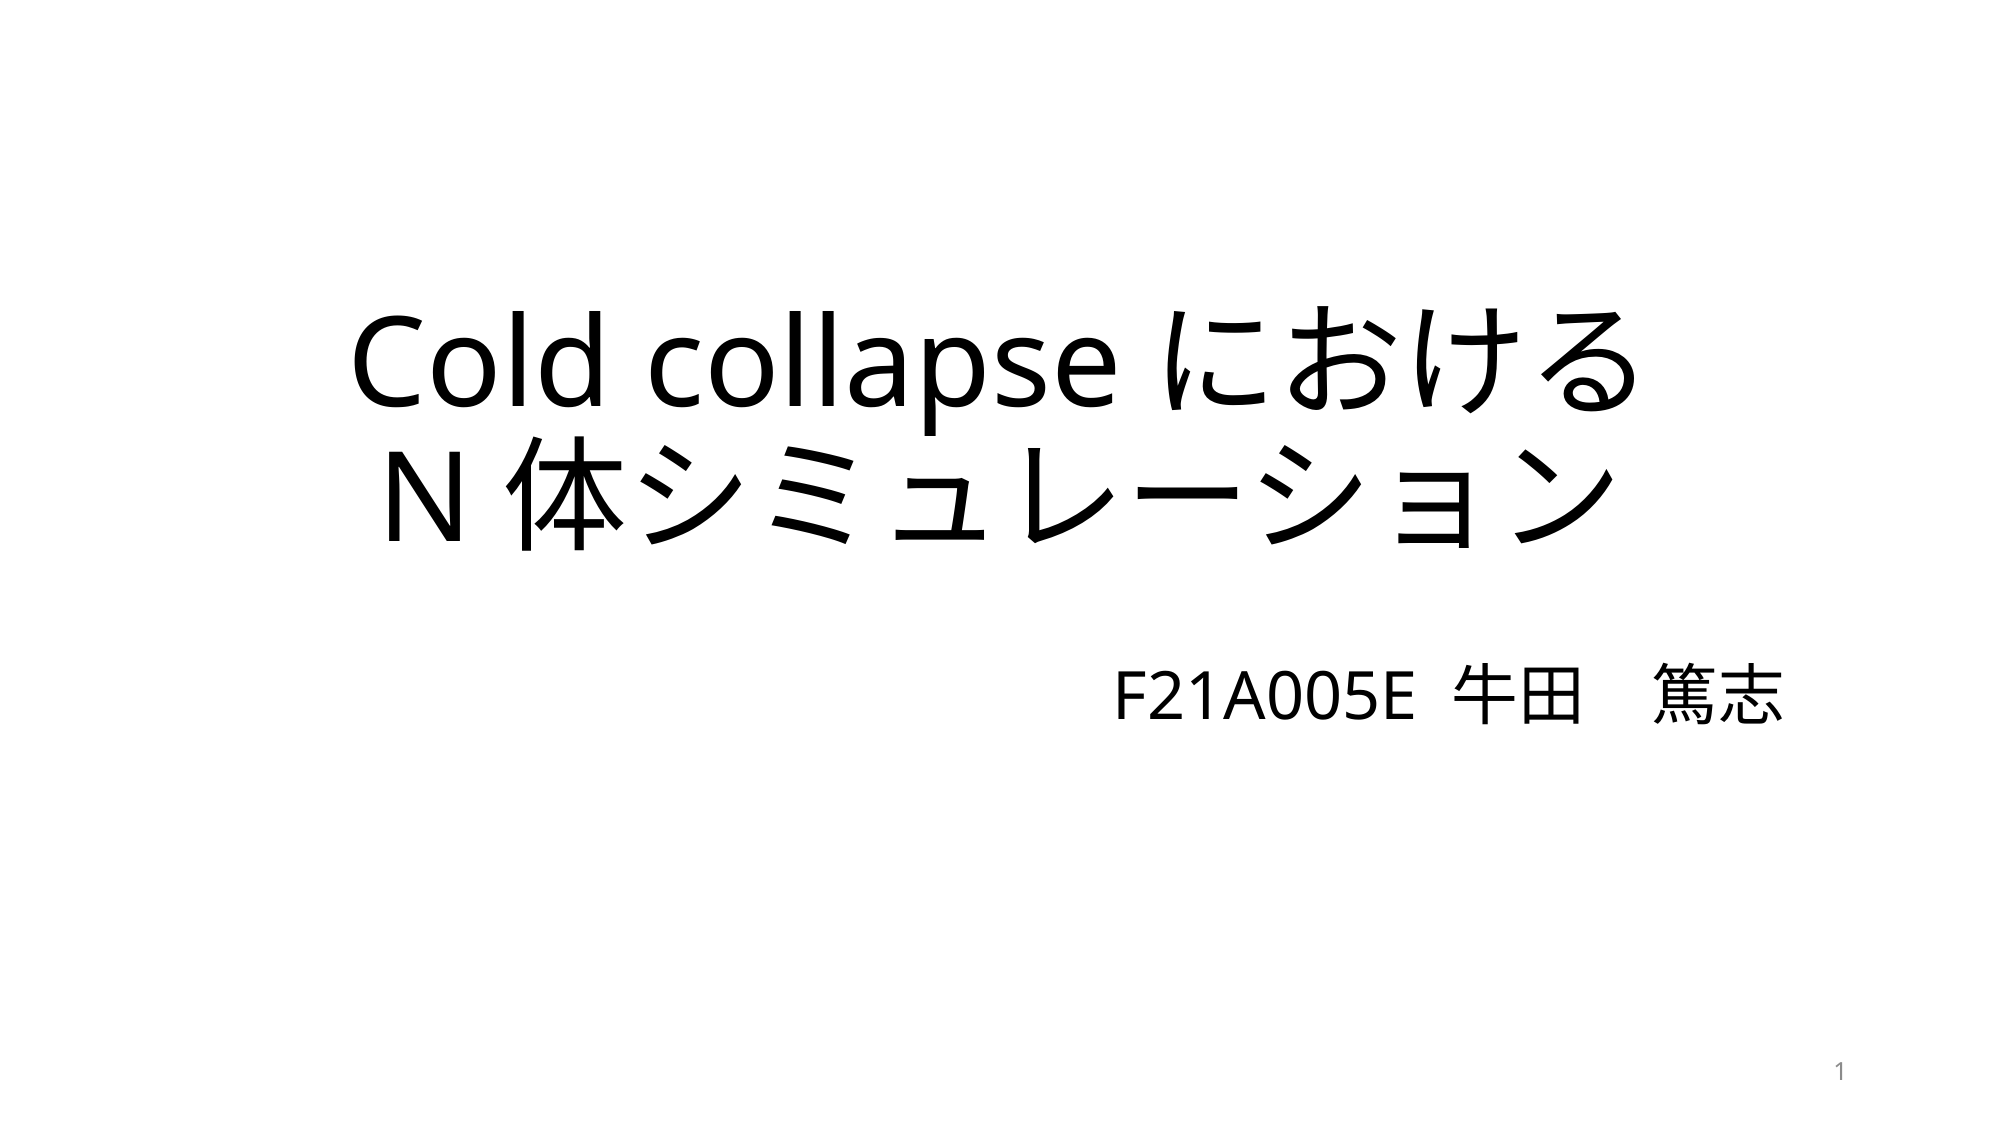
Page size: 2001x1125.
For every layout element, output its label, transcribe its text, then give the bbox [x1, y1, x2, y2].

subtitle F21A005E 牛田 篤志 [1055, 654, 1843, 742]
slide_number 1 [1412, 1042, 1863, 1103]
title Cold collapseにおける N体シミュレーション [249, 184, 1750, 576]
